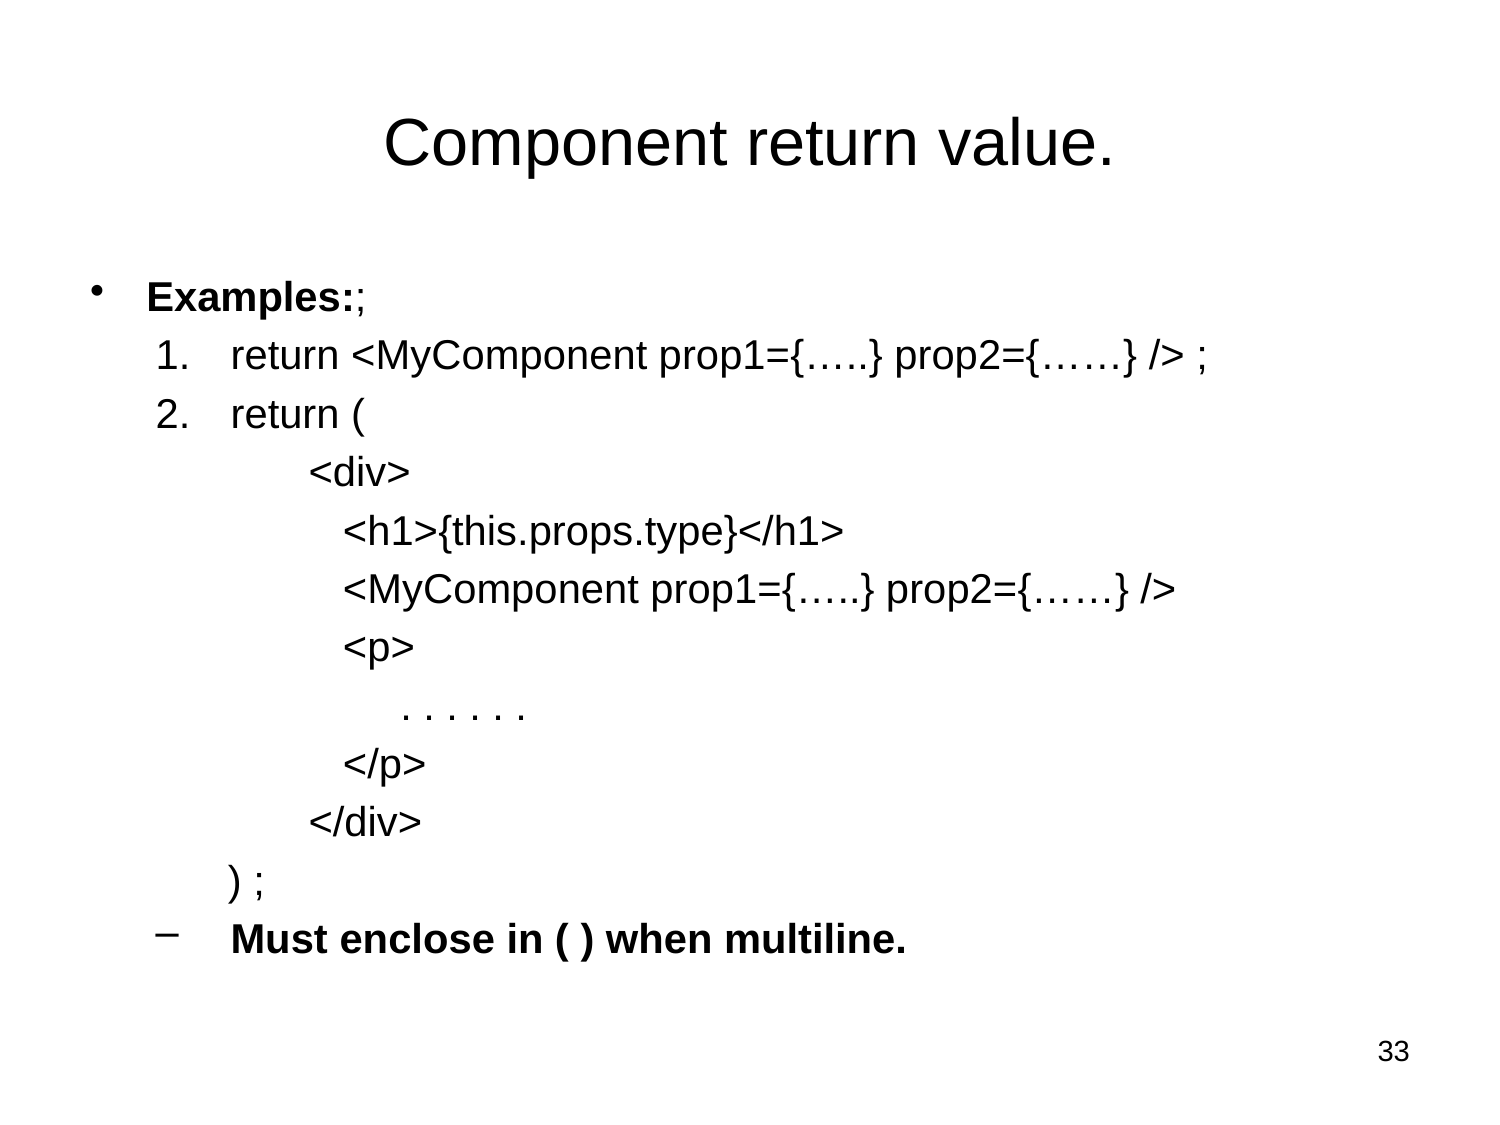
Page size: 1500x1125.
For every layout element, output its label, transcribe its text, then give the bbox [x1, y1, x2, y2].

title Component return value. [75, 45, 1425, 233]
slide_number 33 [1074, 1024, 1426, 1103]
list Examples:; return <MyComponent prop1={…..} prop2={……} /> ; return ( <div> <h1>{this.props.type}</h1> <MyComponent prop1={…..} prop2={……} /> <p> . . . . . . </p> </div> ) ; Must enclose in ( ) when multiline. [75, 262, 1425, 1005]
